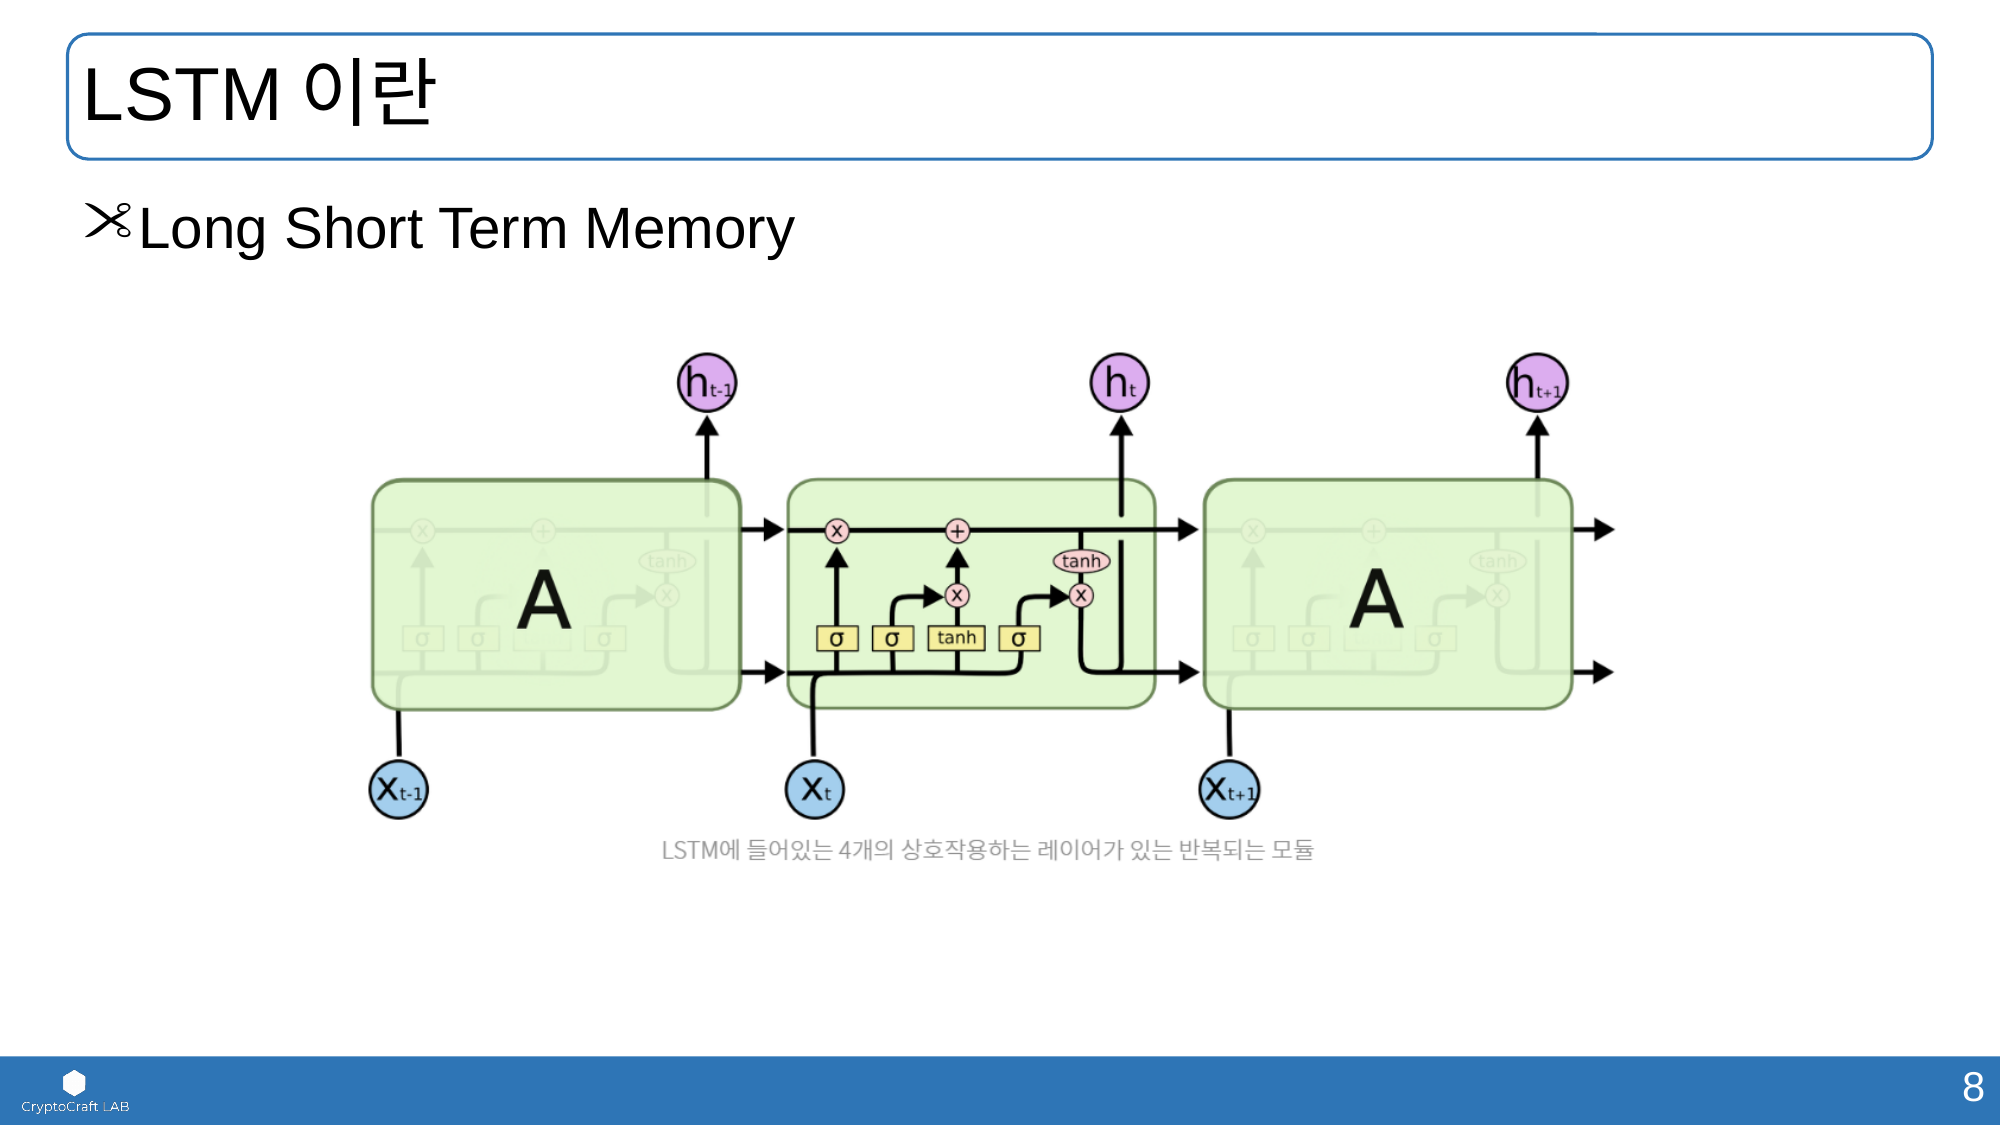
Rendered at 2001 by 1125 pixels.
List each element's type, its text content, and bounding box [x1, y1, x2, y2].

list Long Short Term Memory [67, 190, 1933, 1021]
title LSTM이란 [67, 34, 1933, 160]
picture [308, 336, 1689, 885]
picture [13, 1061, 138, 1123]
